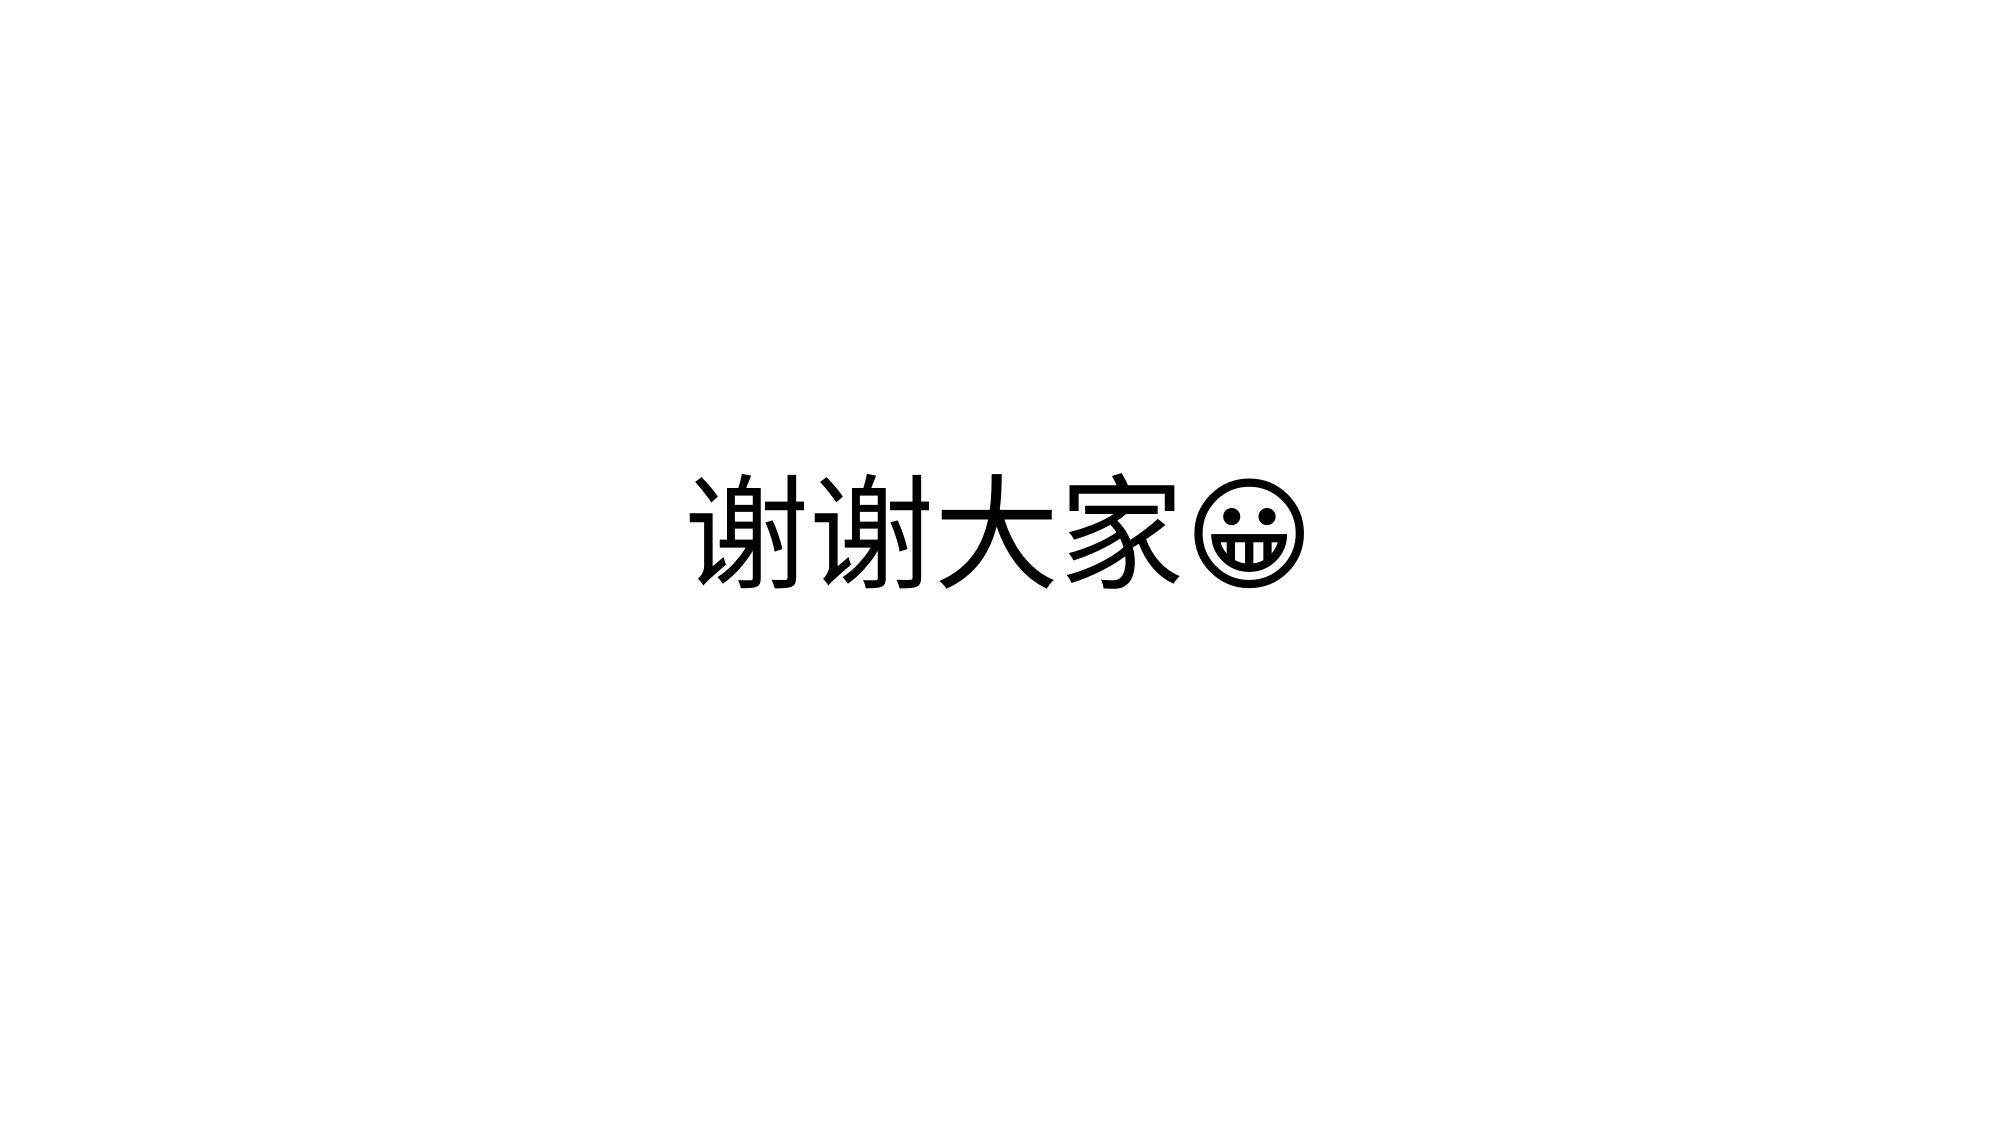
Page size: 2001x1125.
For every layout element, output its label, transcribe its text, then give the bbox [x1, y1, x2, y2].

title 谢谢大家😀 [249, 463, 1750, 615]
